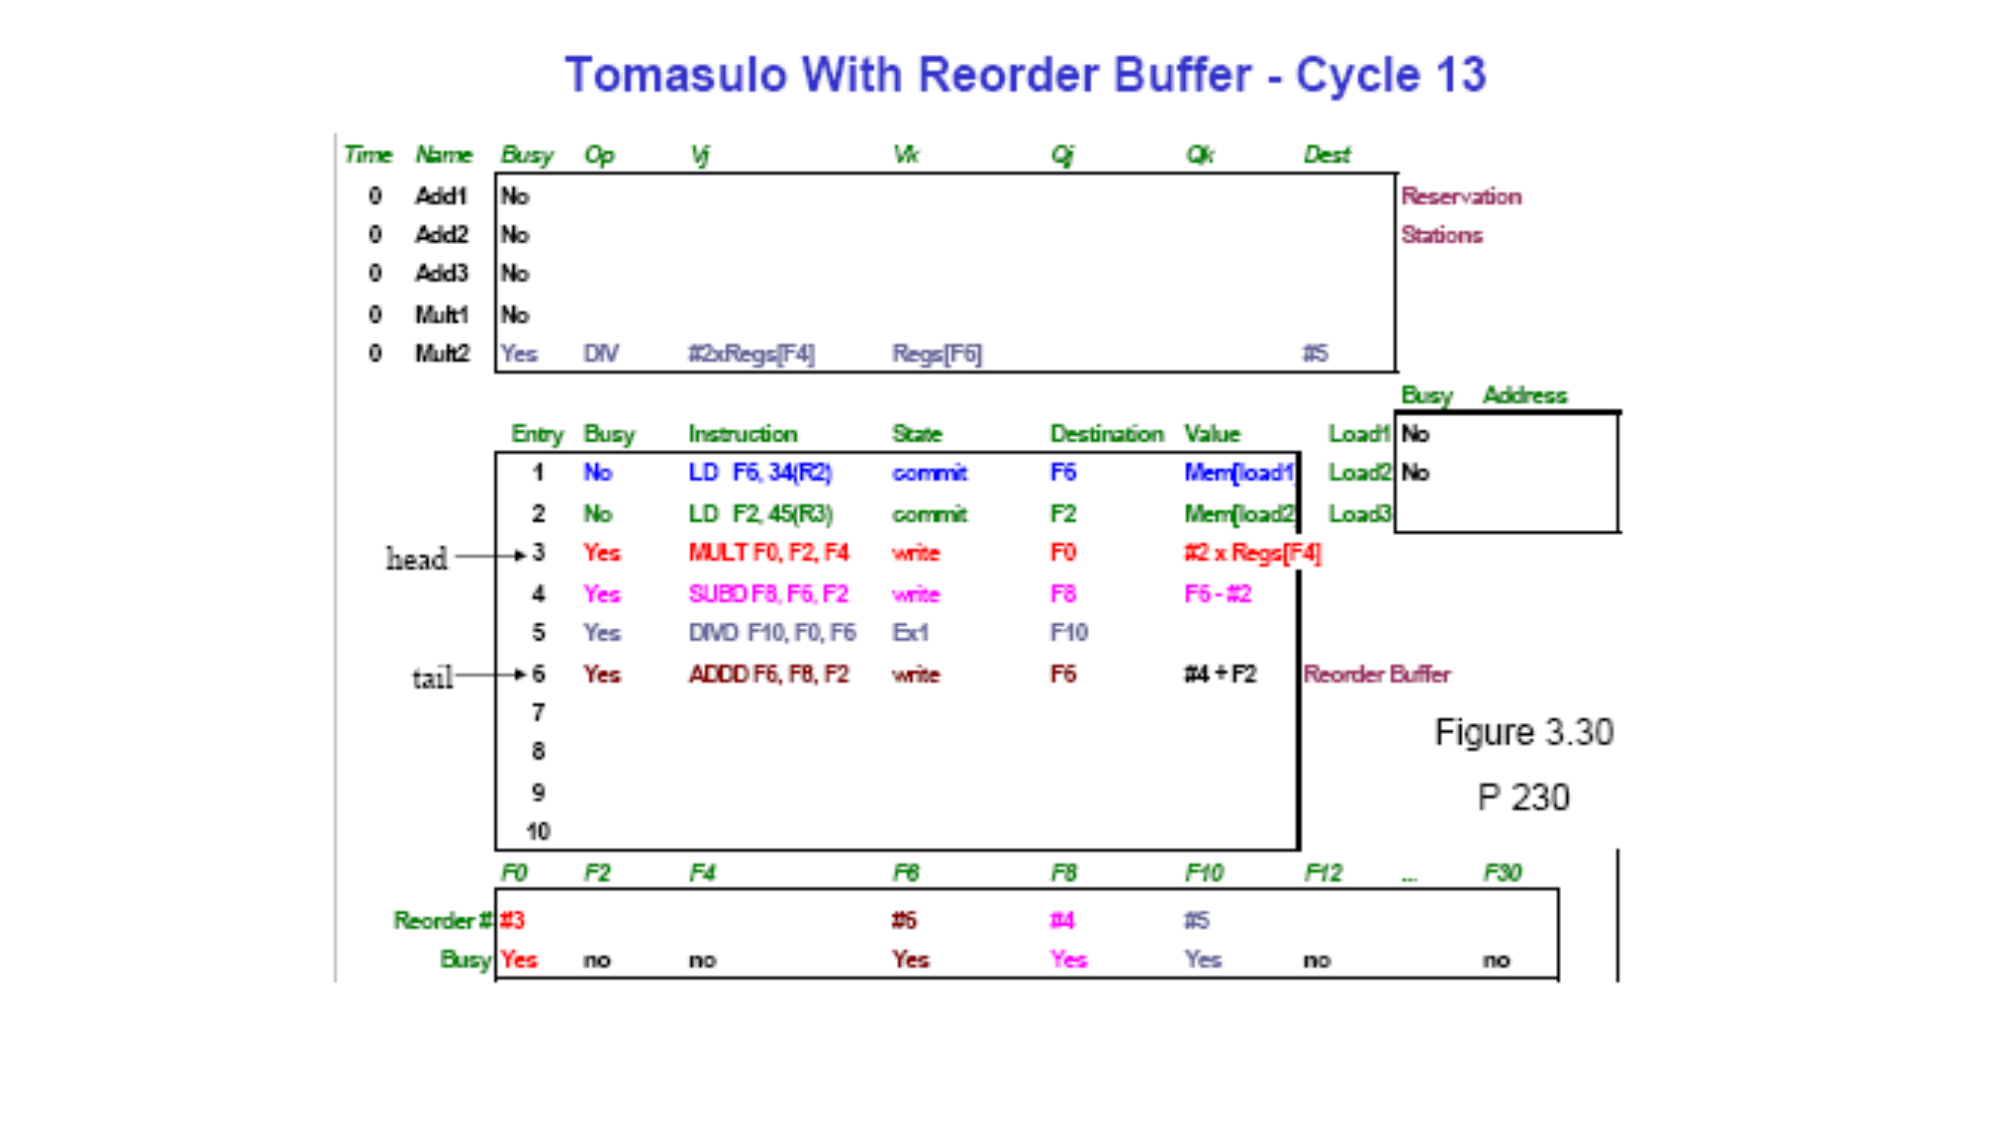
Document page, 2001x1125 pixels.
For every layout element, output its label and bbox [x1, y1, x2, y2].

list [326, 42, 1650, 1022]
